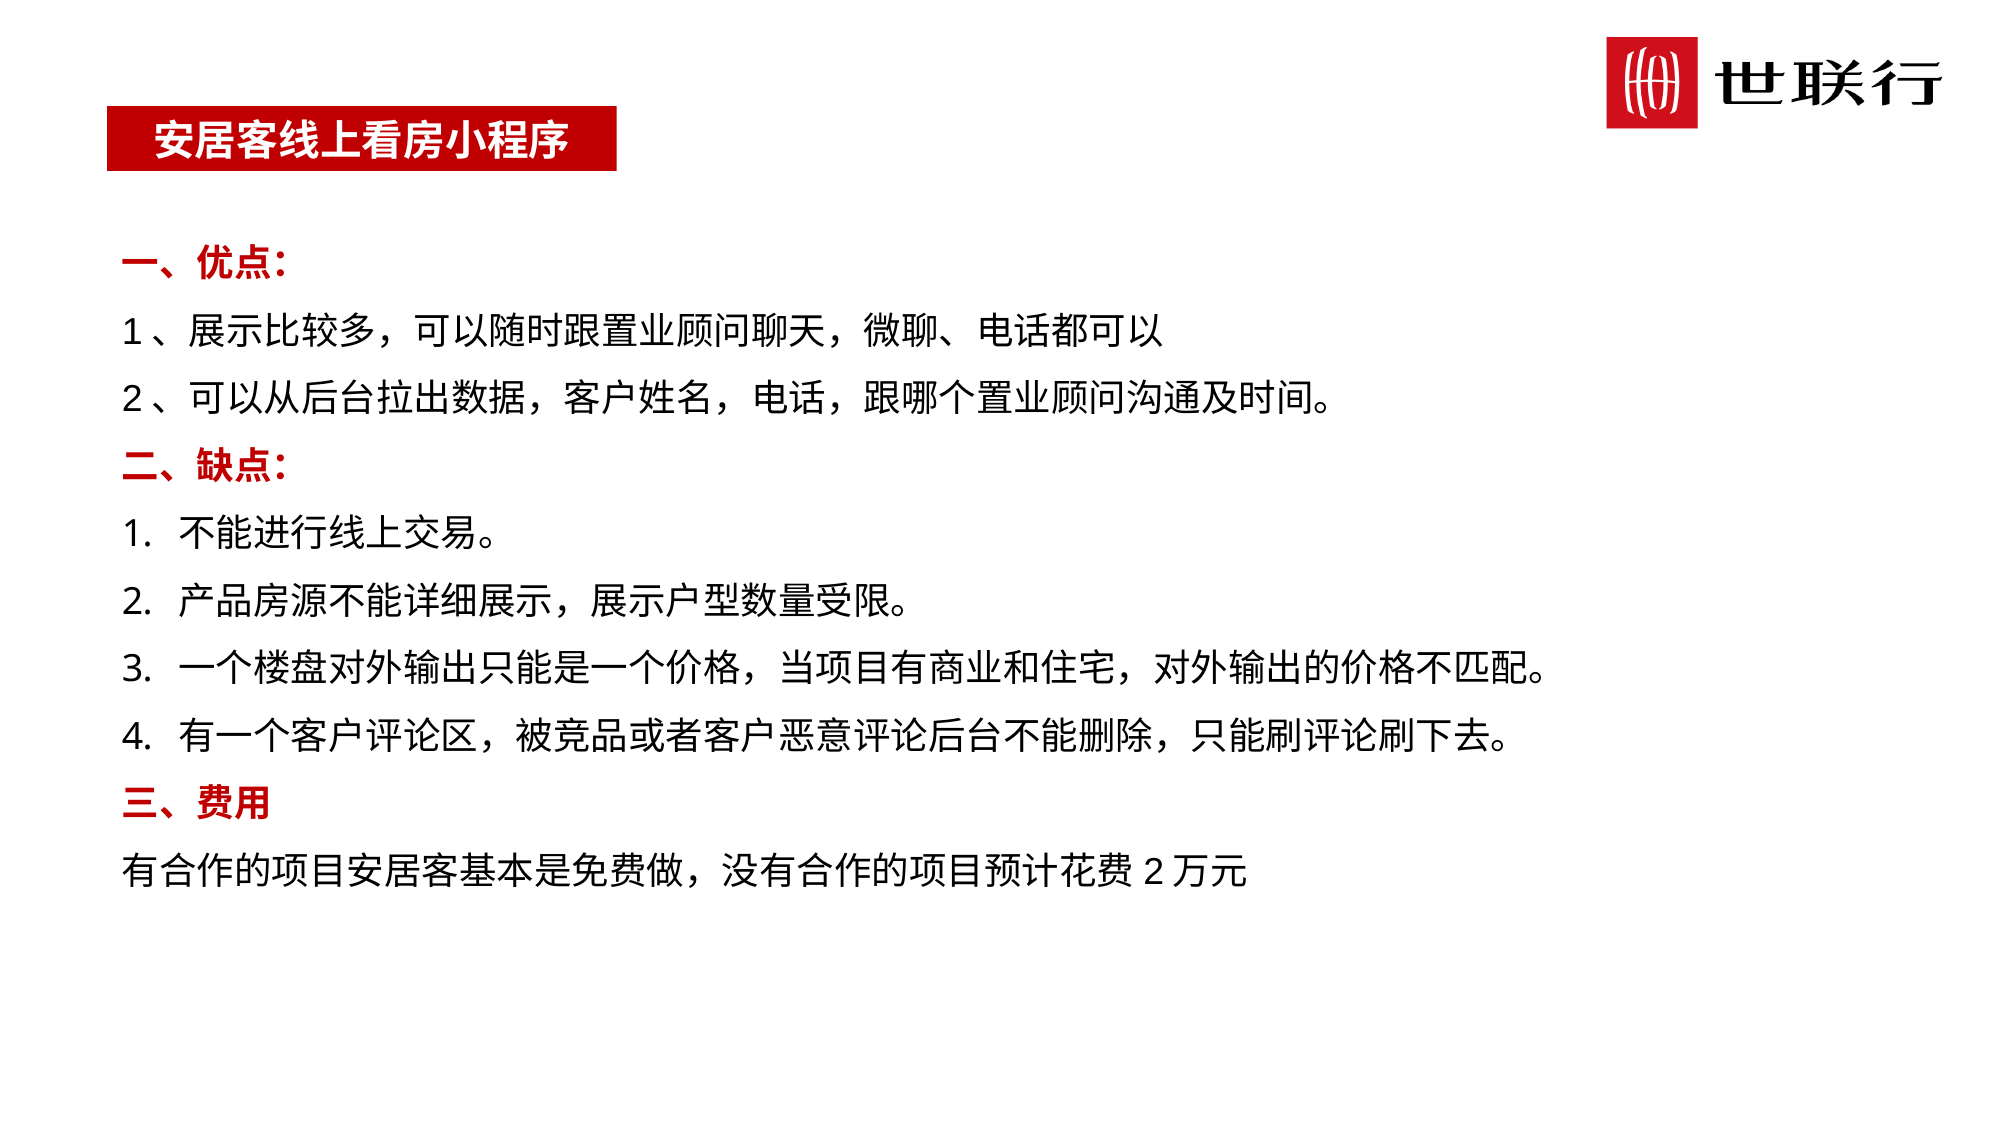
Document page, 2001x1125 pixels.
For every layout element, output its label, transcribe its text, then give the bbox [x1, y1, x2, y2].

text_box 安居客线上看房小程序 [107, 106, 617, 171]
text_box 一、优点： 1、展示比较多，可以随时跟置业顾问聊天，微聊、电话都可以 2、可以从后台拉出数据，客户姓名，电话，跟哪个置业顾问沟通及时间。 二、缺点： 不能进行线上交易。 产品房源不能详细展示，展示户型数量受限。 一个楼盘对外输出只能是一个价格，当项目有商业和住宅，对外输出的价格不匹配。 有一个客户评论区，被竞品或者客户恶意评论后台不能删除，只能刷评论刷下去。 三、费用 有合作的项目安居客基本是免费做，没有合作的项目预计花费2万元 [107, 209, 1819, 967]
picture [1601, 29, 1946, 131]
